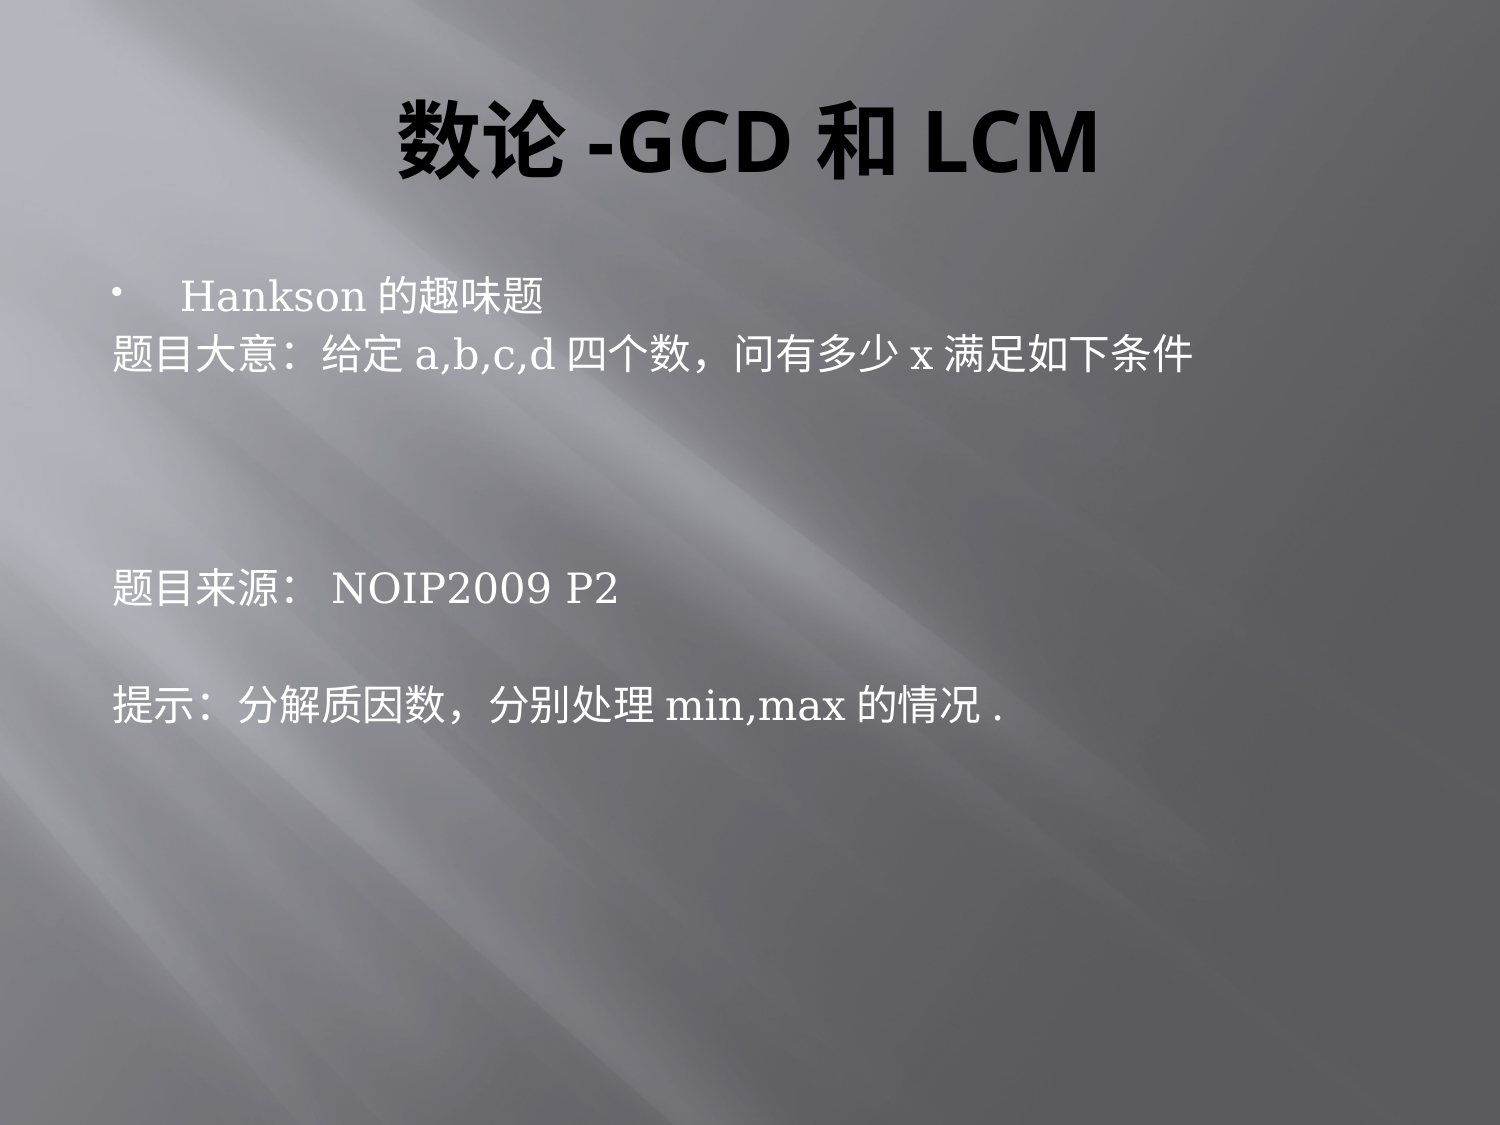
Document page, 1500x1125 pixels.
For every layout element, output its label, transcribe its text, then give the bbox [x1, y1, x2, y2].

title 数论-GCD和LCM [75, 45, 1425, 233]
